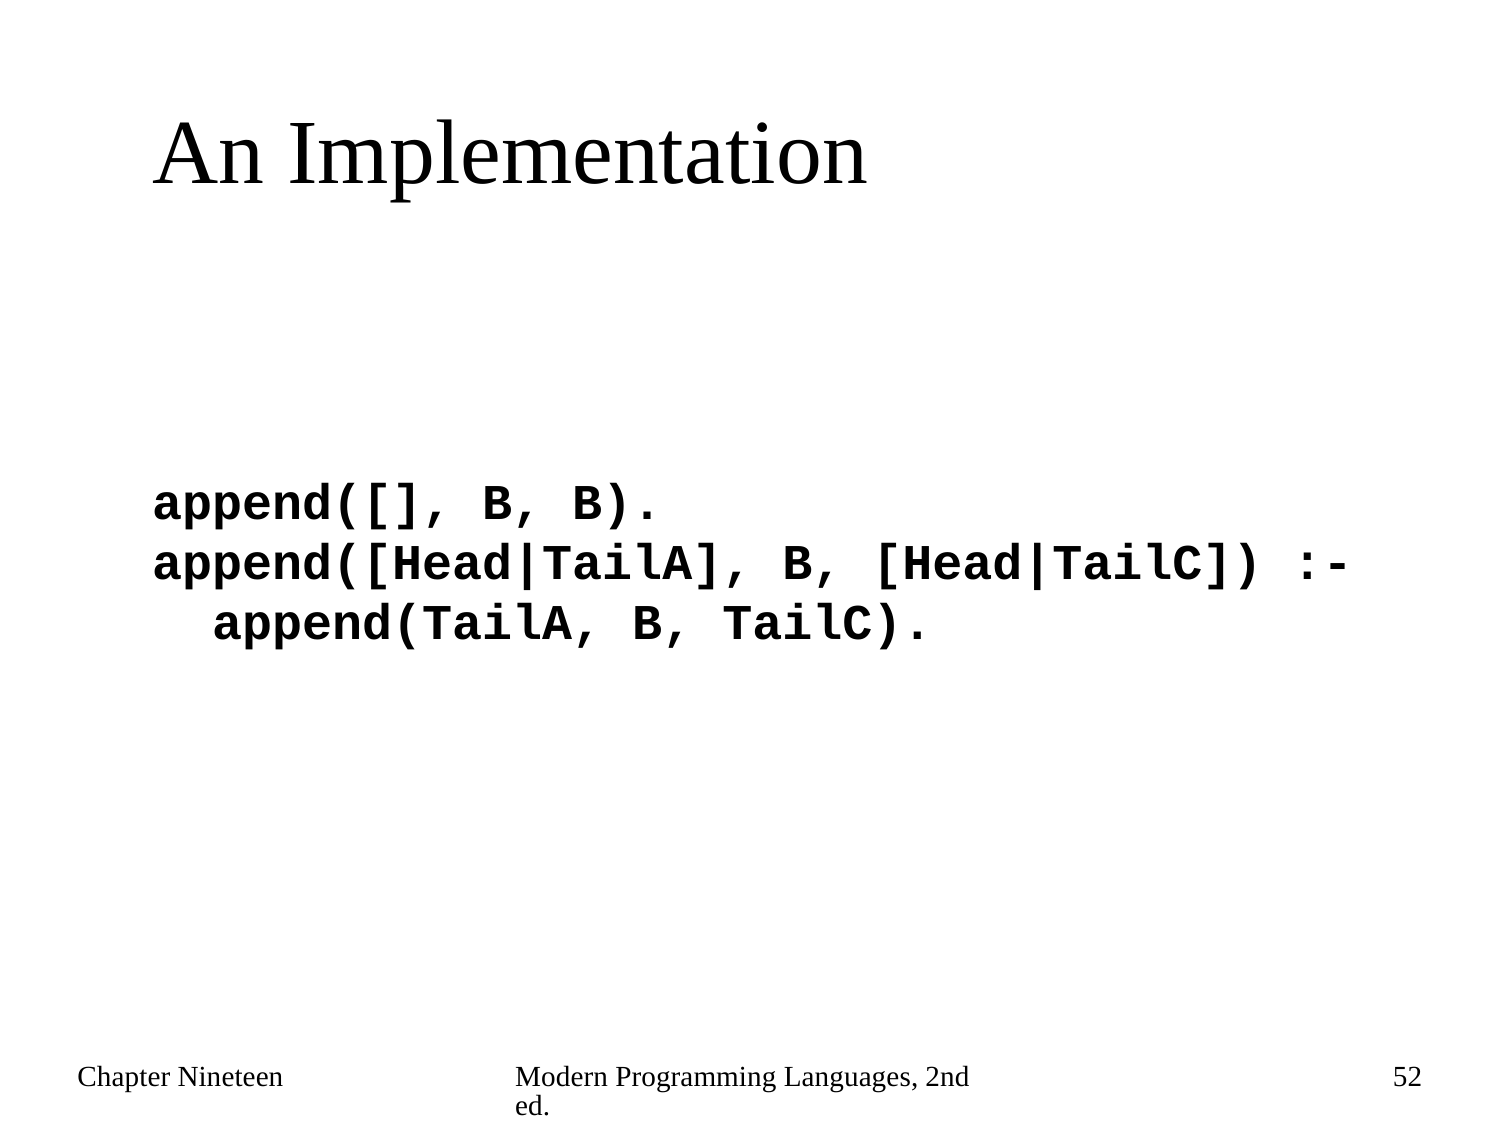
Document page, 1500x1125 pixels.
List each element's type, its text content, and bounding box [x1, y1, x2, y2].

slide_number 52 [1124, 1036, 1438, 1113]
title An Implementation [137, 56, 1413, 238]
text_box append([], B, B). append([Head|TailA], B, [Head|TailC]) :- append(TailA, B, TailC). [137, 462, 1400, 658]
slide_number Chapter Nineteen [62, 1036, 401, 1113]
footer Modern Programming Languages, 2nd ed. [499, 1036, 1001, 1113]
